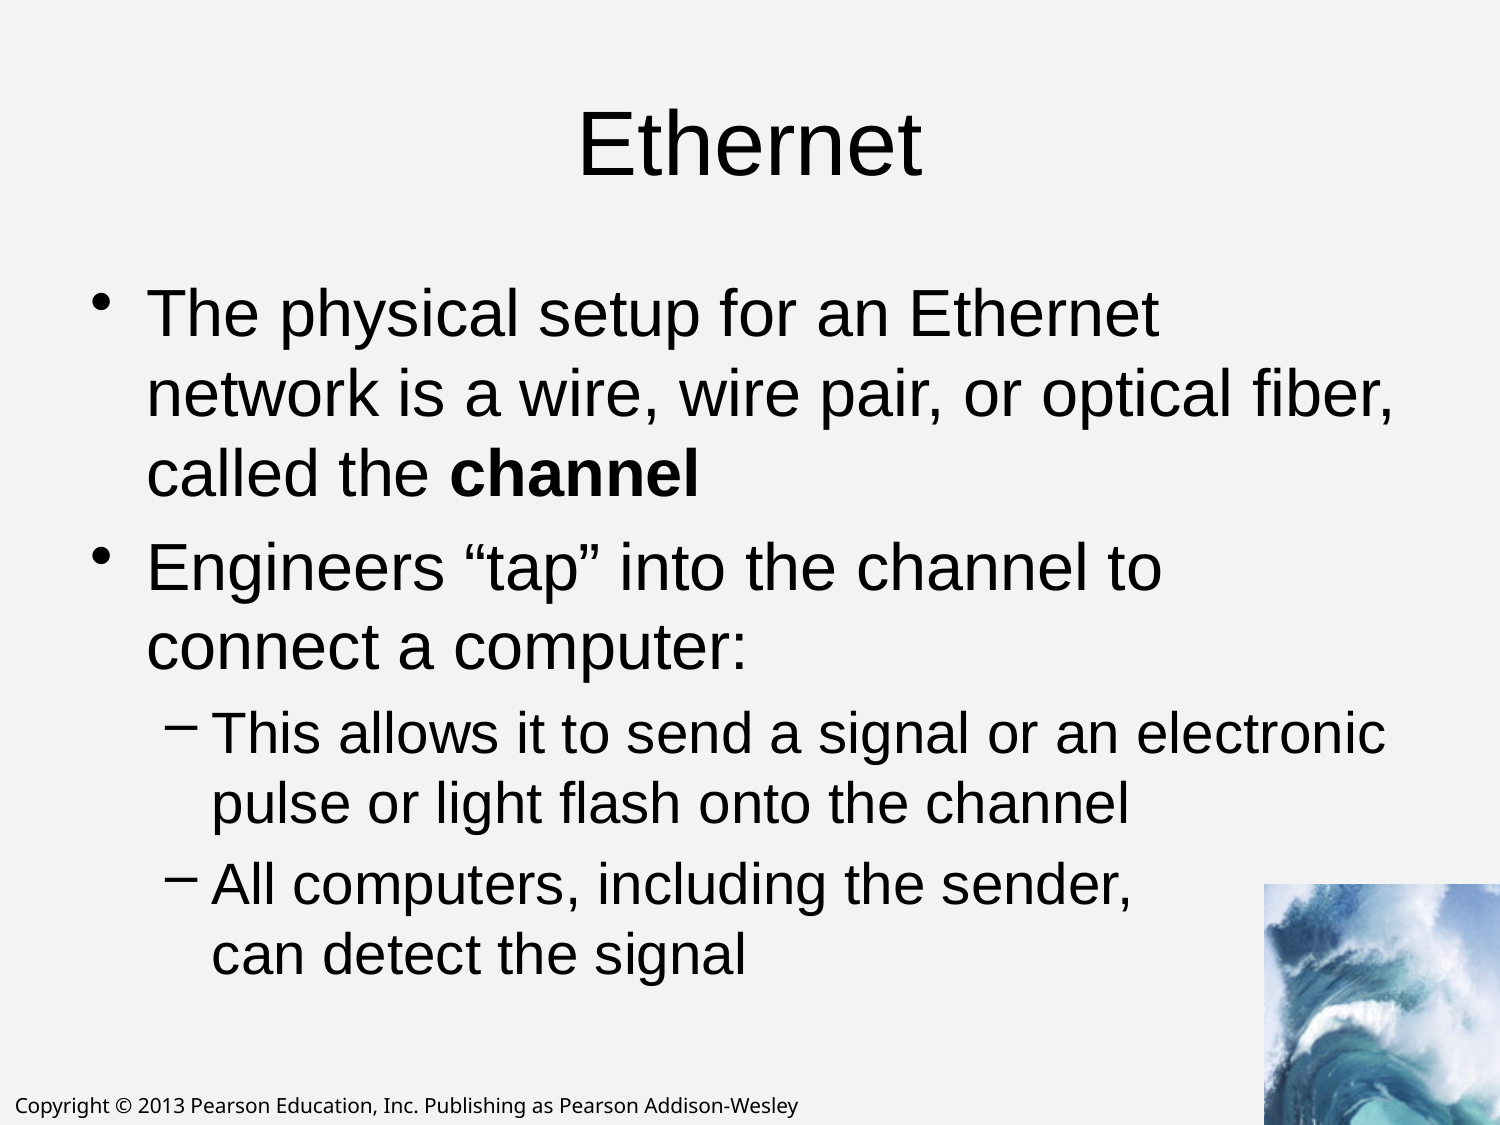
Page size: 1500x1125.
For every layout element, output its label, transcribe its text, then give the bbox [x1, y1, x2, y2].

list The physical setup for an Ethernet network is a wire, wire pair, or optical fiber, called the channel Engineers “tap” into the channel to connect a computer: This allows it to send a signal or an electronic pulse or light flash onto the channel All computers, including the sender, can detect the signal [74, 262, 1426, 1006]
title Ethernet [74, 44, 1426, 233]
picture [1264, 884, 1500, 1125]
